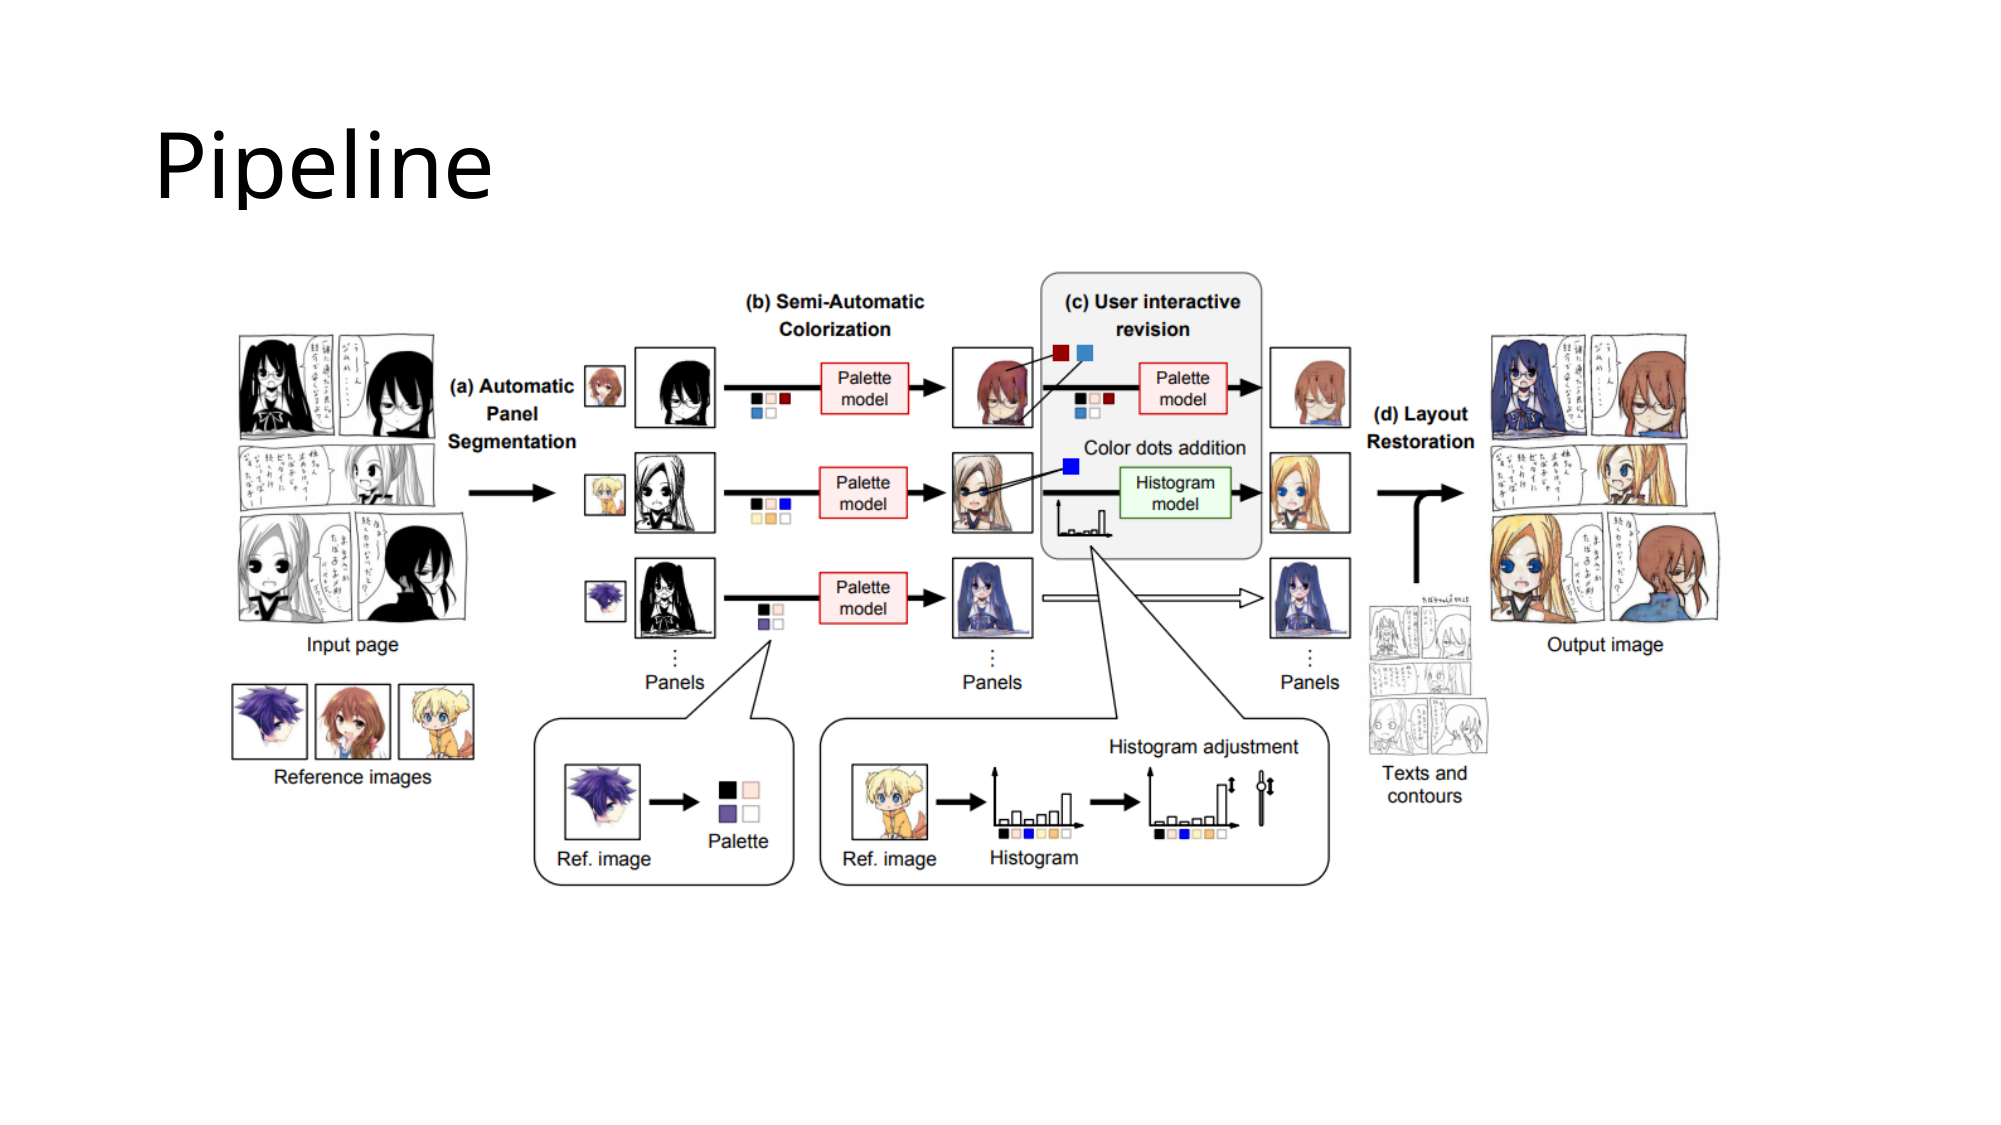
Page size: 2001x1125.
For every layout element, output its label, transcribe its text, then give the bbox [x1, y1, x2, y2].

picture [137, 210, 1829, 902]
title Pipeline [137, 59, 1863, 278]
